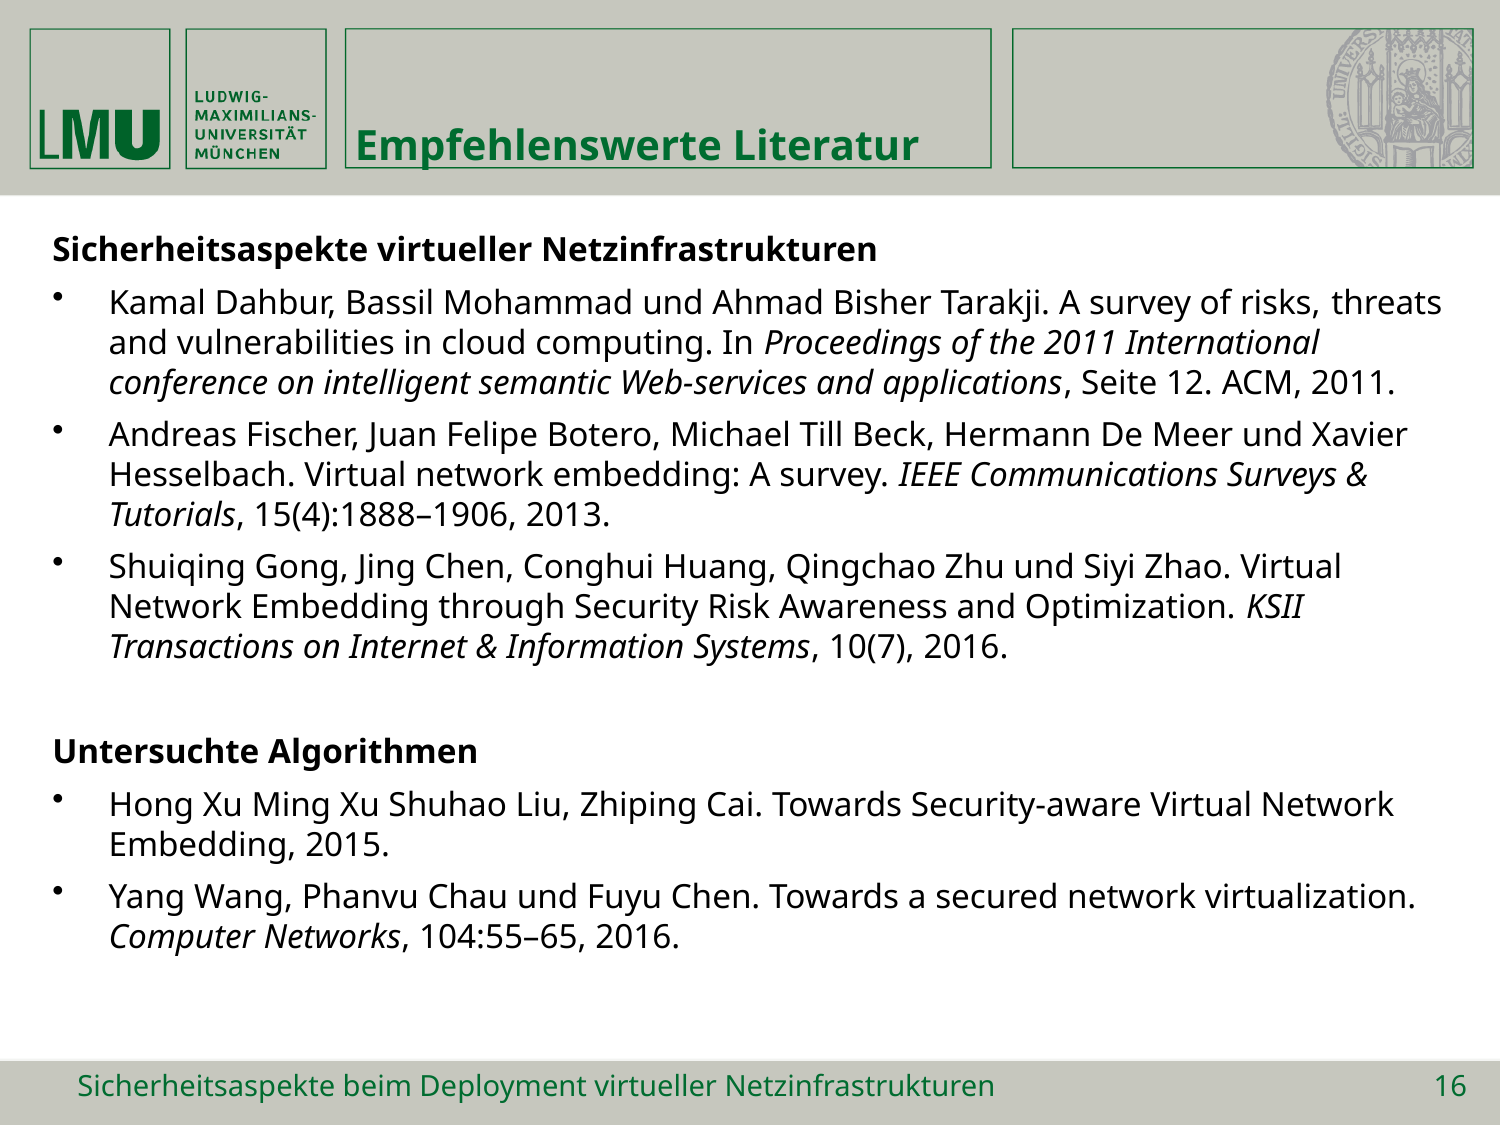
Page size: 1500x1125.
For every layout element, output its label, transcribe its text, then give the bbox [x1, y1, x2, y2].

list Sicherheitsaspekte virtueller Netzinfrastrukturen Kamal Dahbur, Bassil Mohammad und Ahmad Bisher Tarakji. A survey of risks, threats and vulnerabilities in cloud computing. In Proceedings of the 2011 International conference on intelligent semantic Web-services and applications, Seite 12. ACM, 2011. Andreas Fischer, Juan Felipe Botero, Michael Till Beck, Hermann De Meer und Xavier Hesselbach. Virtual network embedding: A survey. IEEE Communications Surveys & Tutorials, 15(4):1888–1906, 2013. Shuiqing Gong, Jing Chen, Conghui Huang, Qingchao Zhu und Siyi Zhao. Virtual Network Embedding through Security Risk Awareness and Optimization. KSII Transactions on Internet & Information Systems, 10(7), 2016. Untersuchte Algorithmen Hong Xu Ming Xu Shuhao Liu, Zhiping Cai. Towards Security-aware Virtual Network Embedding, 2015. Yang Wang, Phanvu Chau und Fuyu Chen. Towards a secured network virtualization. Computer Networks, 104:55–65, 2016. [36, 220, 1460, 1026]
picture [0, 1059, 1500, 1125]
title Empfehlenswerte Literatur [339, 101, 987, 178]
picture [0, 0, 1500, 196]
slide_number 16 [1352, 1059, 1483, 1108]
footer Sicherheitsaspekte beim Deployment virtueller Netzinfrastrukturen [62, 1059, 1332, 1108]
